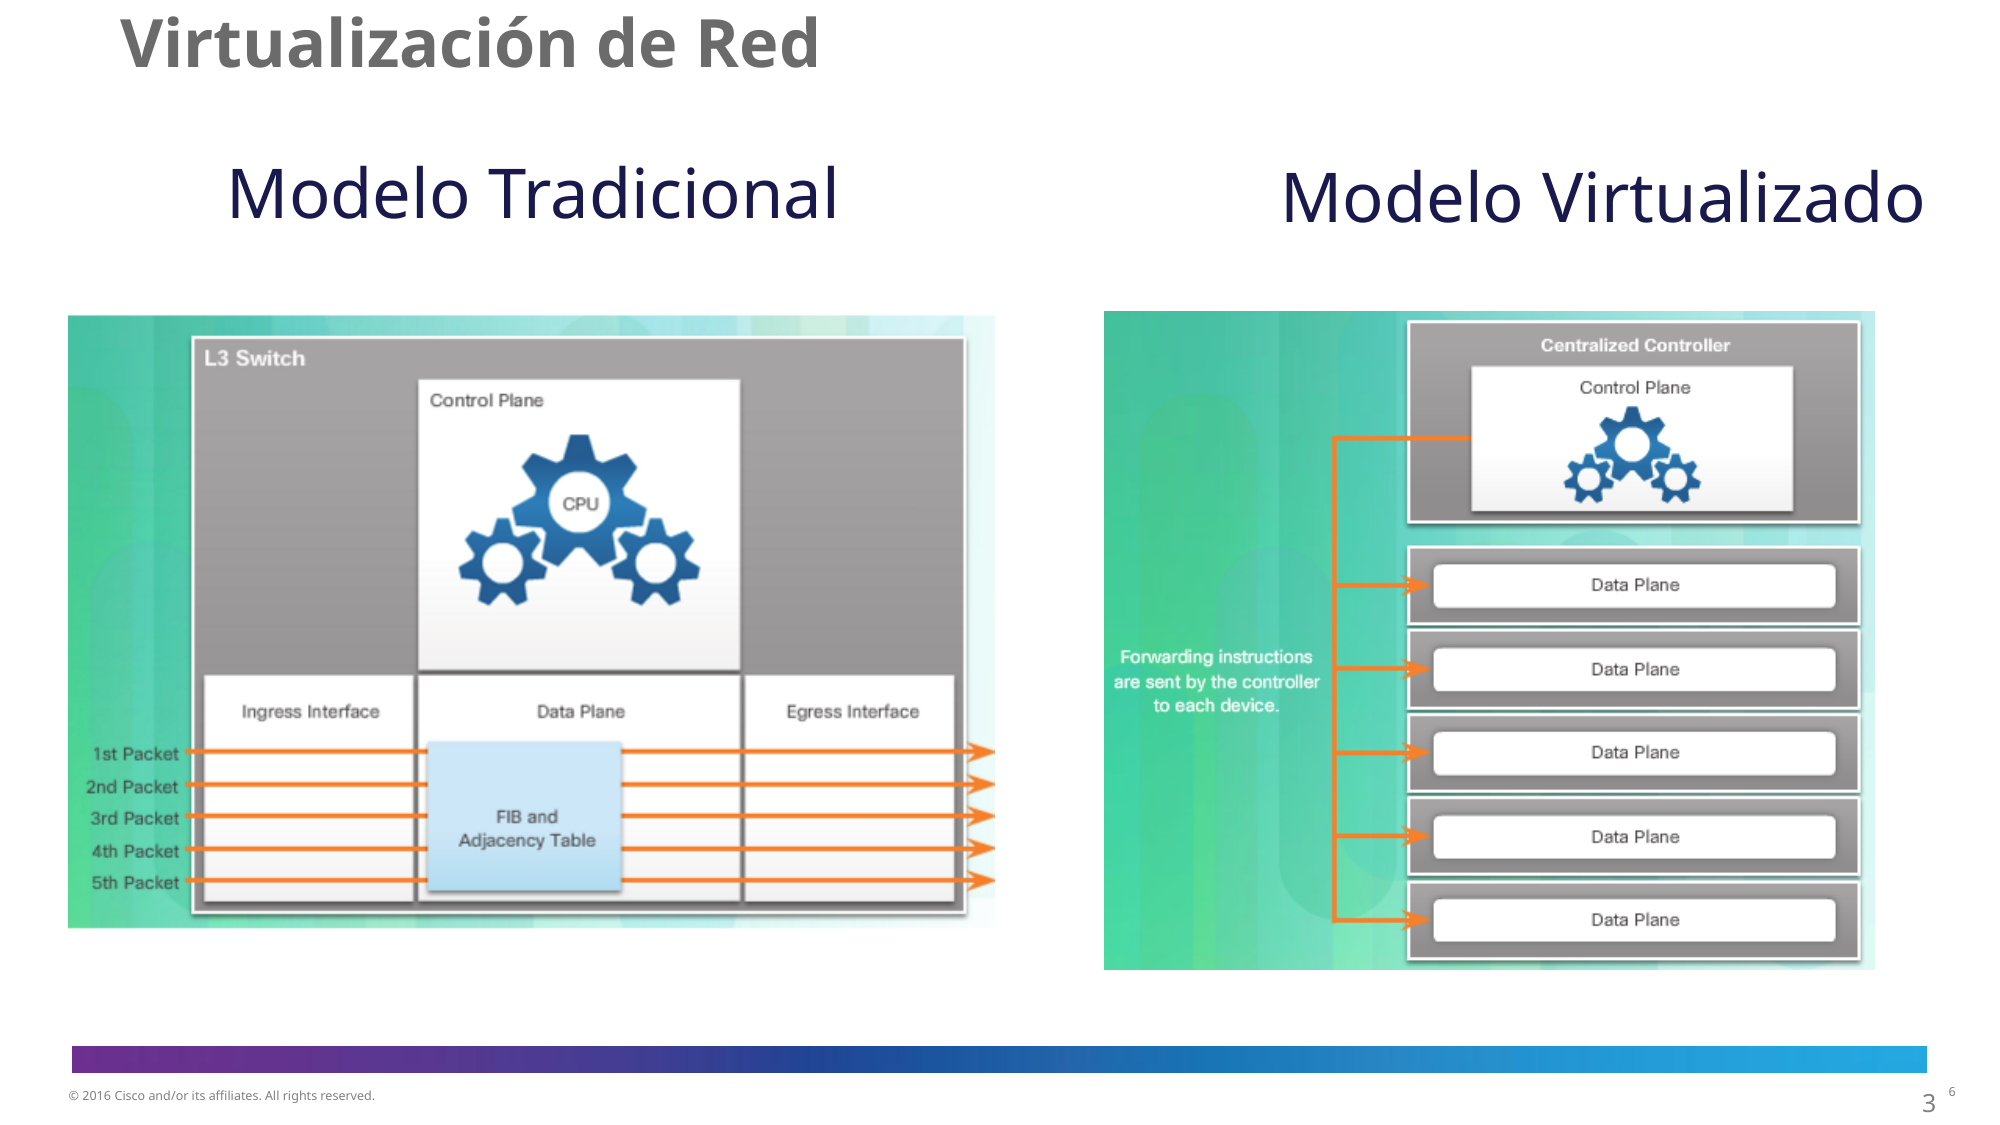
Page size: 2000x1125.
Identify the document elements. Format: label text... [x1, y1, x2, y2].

text_box Modelo Tradicional [226, 163, 841, 237]
picture [72, 1046, 1927, 1073]
picture [1104, 311, 1876, 971]
text_box 3 [1922, 1093, 1937, 1123]
text_box Virtualización de Red [99, 25, 1900, 92]
picture [67, 311, 995, 930]
text_box Modelo Virtualizado [1280, 167, 1926, 240]
